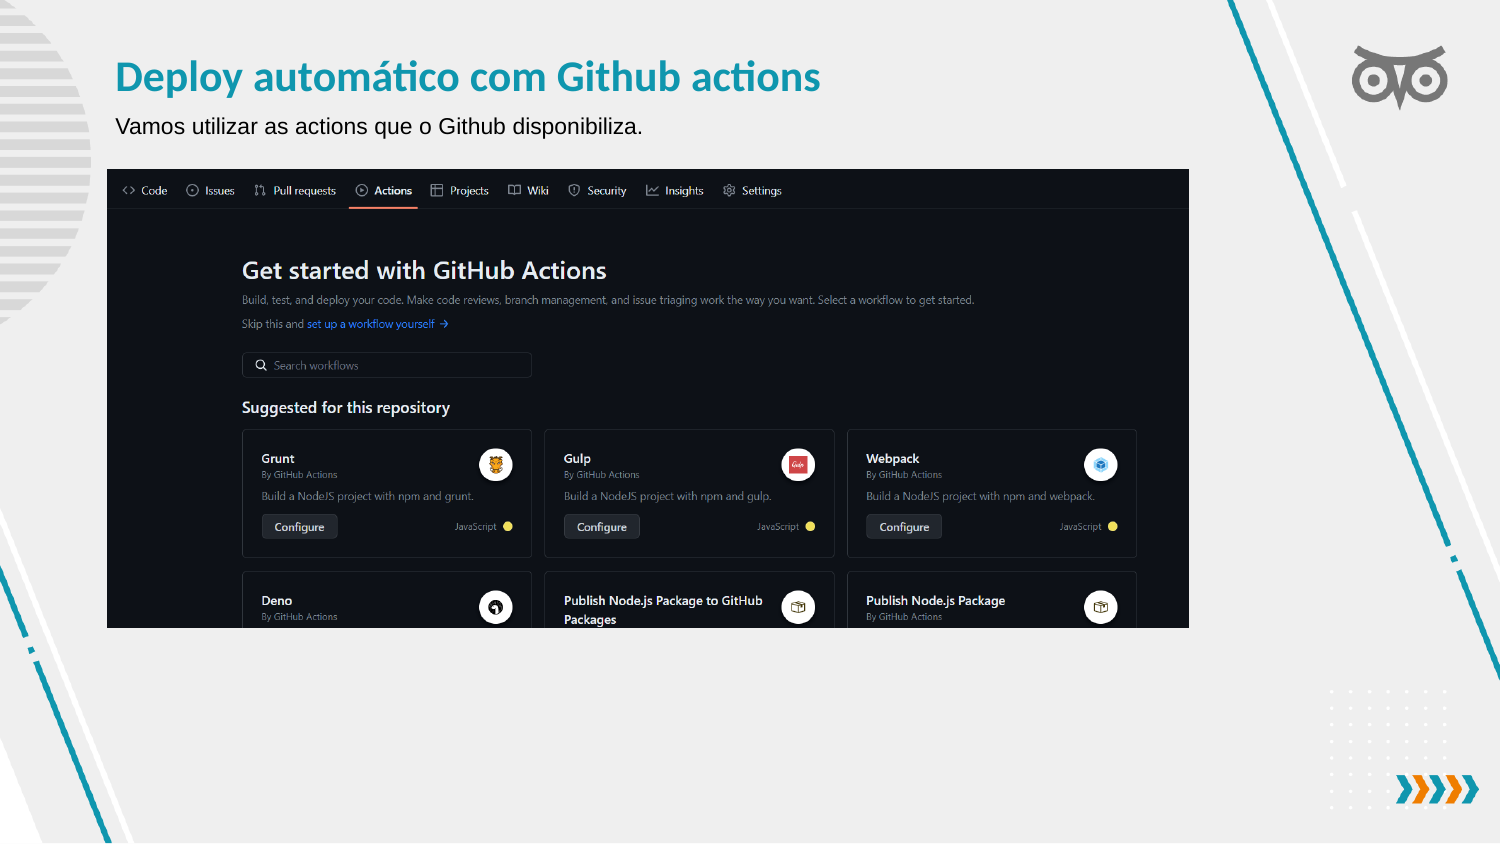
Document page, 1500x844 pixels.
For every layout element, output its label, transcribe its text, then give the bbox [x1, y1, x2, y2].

text_box Deploy automático com Github actions [104, 42, 1011, 105]
picture [0, 0, 1500, 844]
text_box Vamos utilizar as actions que o Github disponibiliza. [104, 105, 1189, 145]
